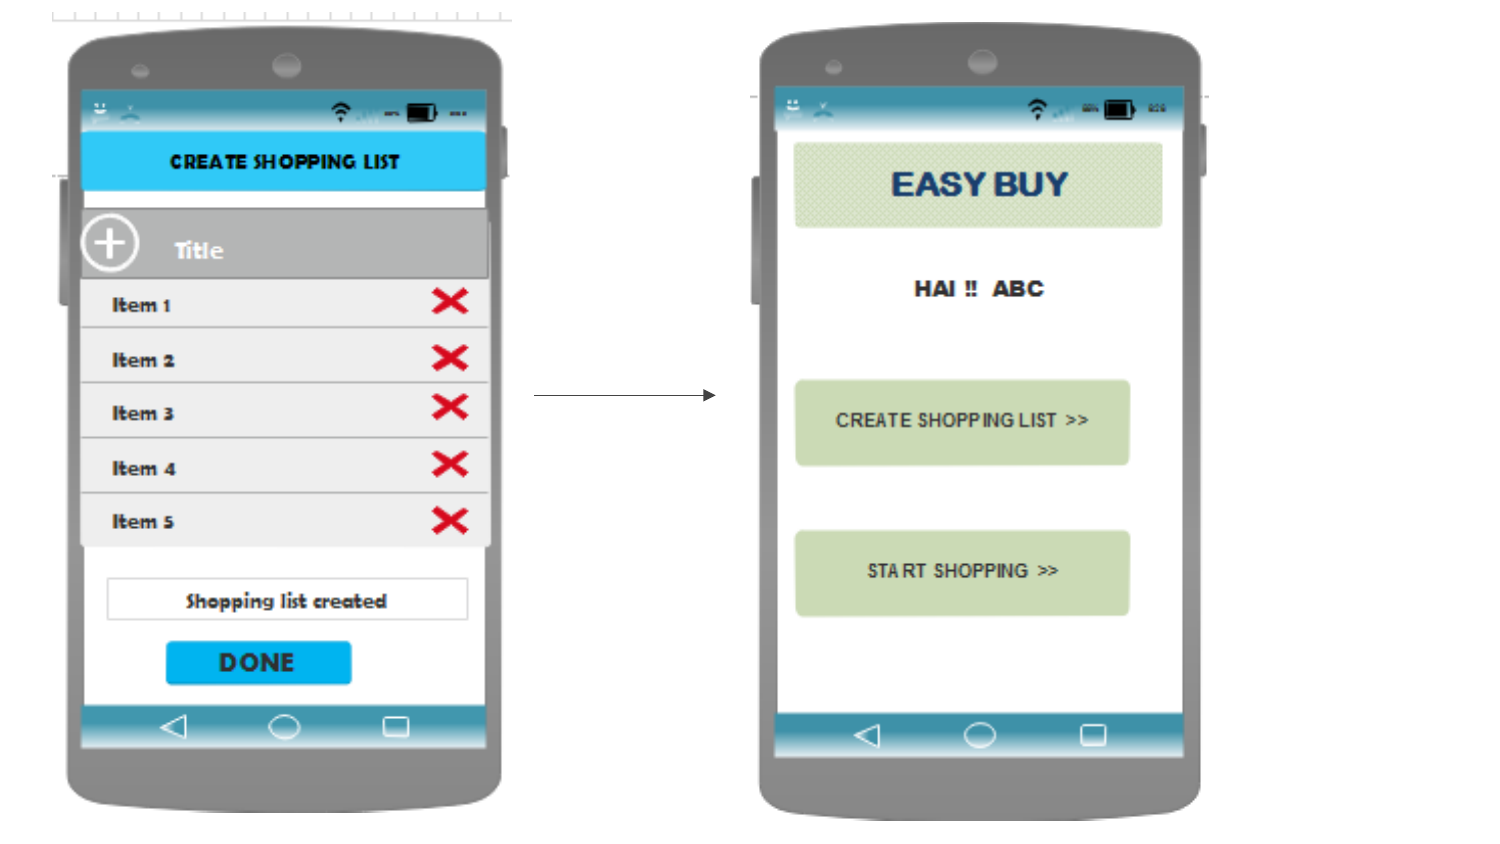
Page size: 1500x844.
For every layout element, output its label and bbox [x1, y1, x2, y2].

picture [52, 12, 512, 813]
picture [749, 22, 1210, 821]
